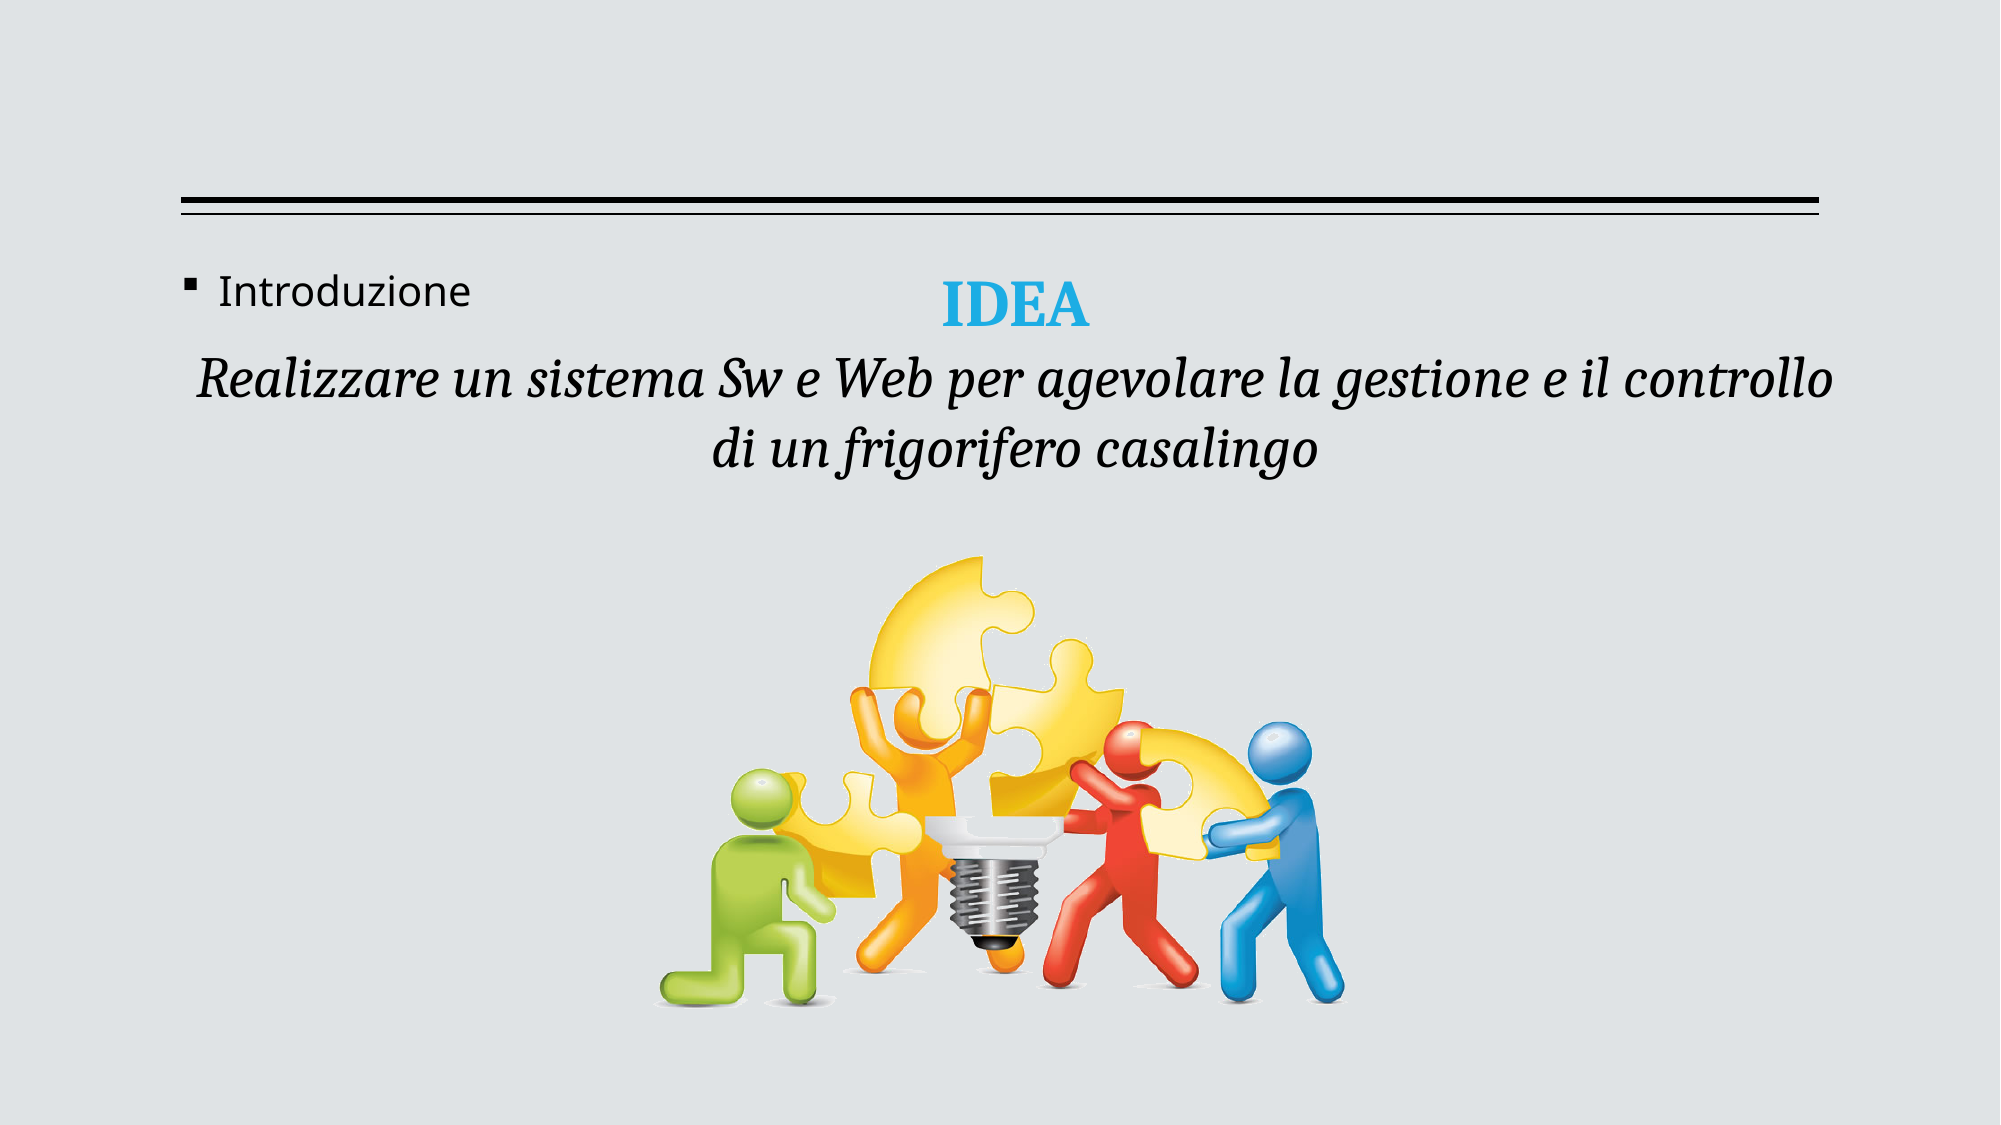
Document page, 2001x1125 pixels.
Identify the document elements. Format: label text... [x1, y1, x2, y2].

text_box IDEA Realizzare un sistema Sw e Web per agevolare la gestione e il controllo di un frigorifero casalingo [160, 252, 1871, 487]
picture [641, 513, 1359, 1051]
list Introduzione [181, 487, 1819, 1013]
